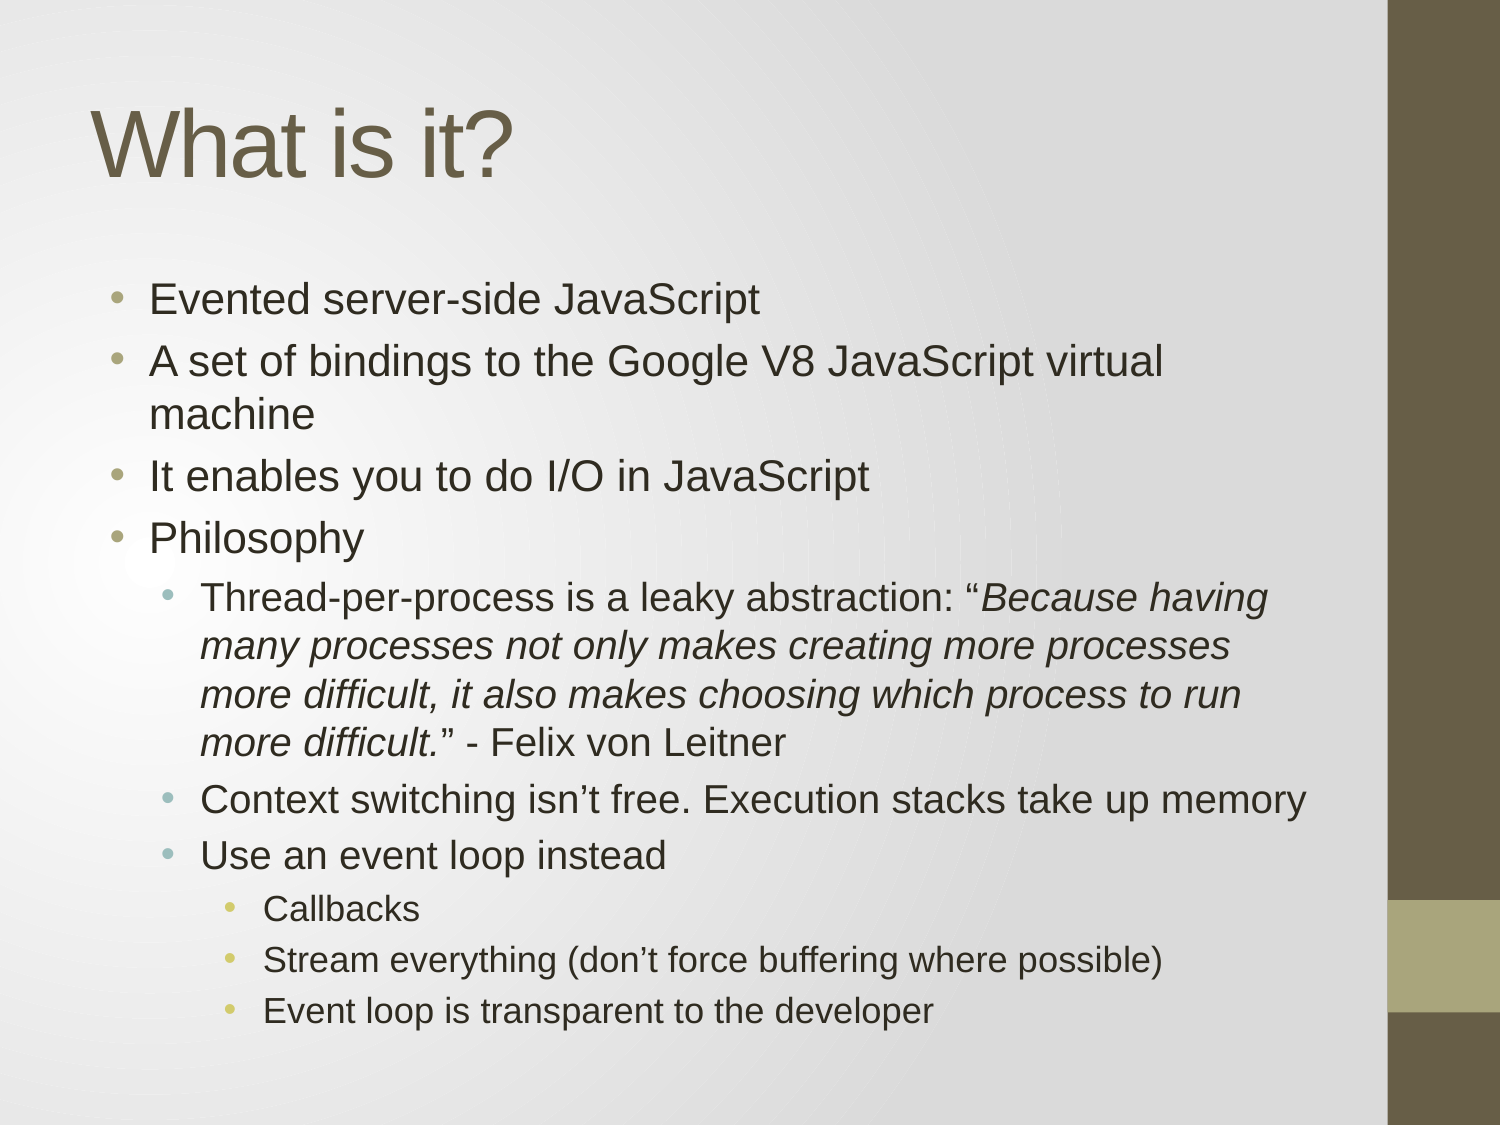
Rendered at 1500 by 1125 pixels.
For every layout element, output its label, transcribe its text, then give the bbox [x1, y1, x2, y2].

title What is it? [75, 45, 1325, 233]
list Evented server-side JavaScript A set of bindings to the Google V8 JavaScript virtual machine It enables you to do I/O in JavaScript Philosophy Thread-per-process is a leaky abstraction: “Because having many processes not only makes creating more processes more difﬁcult, it also makes choosing which process to run more difﬁcult.” - Felix von Leitner Context switching isn’t free. Execution stacks take up memory Use an event loop instead Callbacks Stream everything (don’t force buffering where possible) Event loop is transparent to the developer [75, 262, 1325, 1050]
